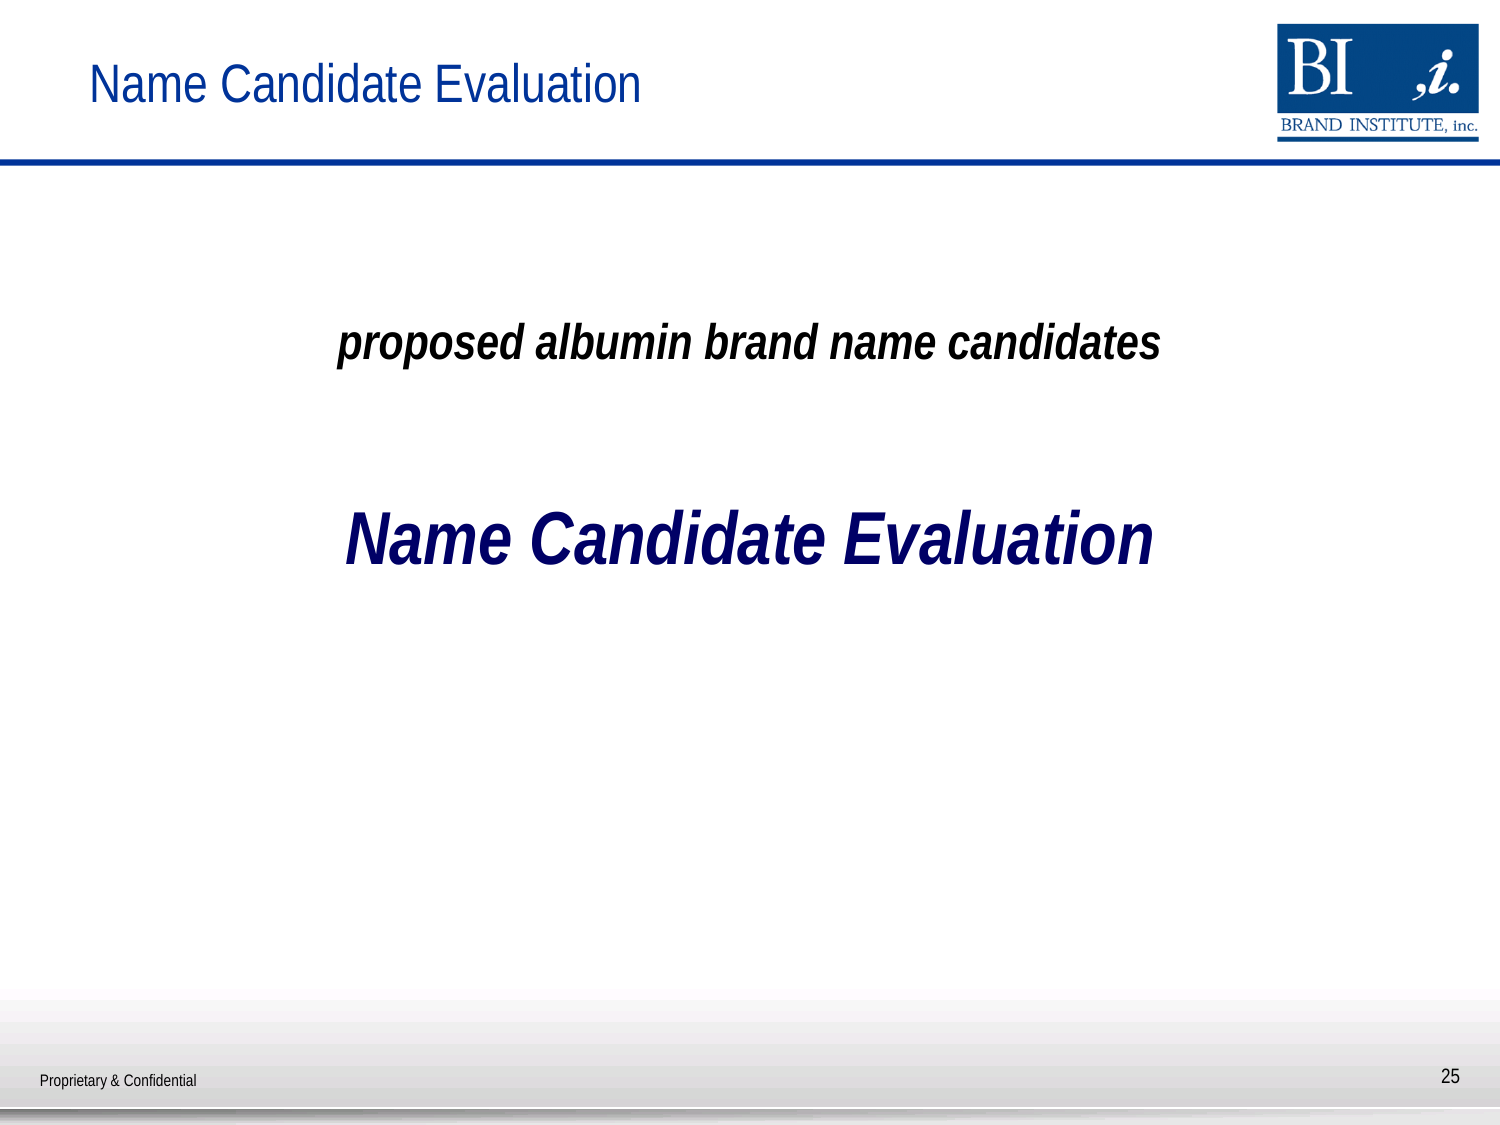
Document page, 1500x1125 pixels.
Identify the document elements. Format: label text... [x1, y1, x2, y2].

text_box proposed albumin brand name candidates Name Candidate Evaluation [12, 212, 1488, 950]
picture [0, 968, 1500, 1125]
picture [1275, 21, 1481, 144]
text_box Name Candidate Evaluation [75, 37, 1250, 125]
